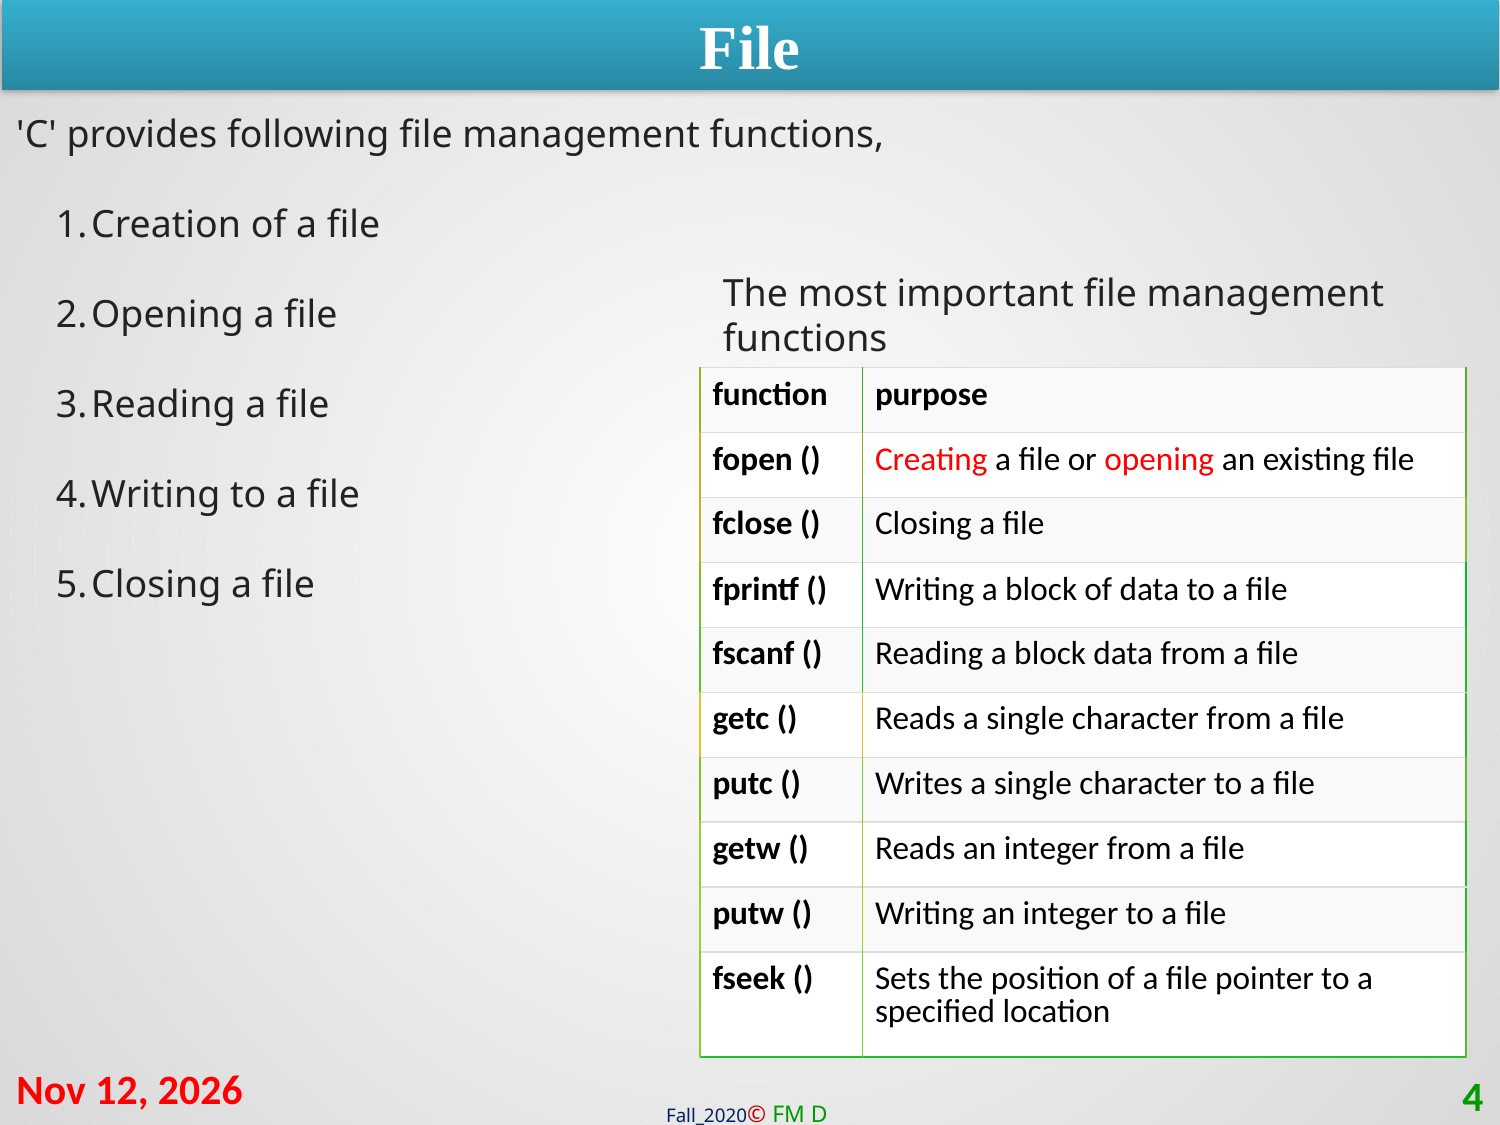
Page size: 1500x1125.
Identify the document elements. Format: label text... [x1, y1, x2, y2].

table_cell fseek () [701, 953, 862, 1056]
table_cell getw () [701, 823, 862, 886]
table_cell Writes a single character to a file [863, 758, 1465, 821]
table_cell Sets the position of a file pointer to a specified location [863, 953, 1465, 1056]
table_header function [701, 368, 862, 432]
table_cell Writing a block of data to a file [863, 563, 1465, 627]
text_box The most important file management functions [708, 261, 1463, 367]
table_cell fscanf () [701, 628, 862, 692]
text_box 'C' provides following file management functions, Creation of a file Opening a file Reading a file Writing to a file Closing a file [1, 102, 1327, 613]
table_cell fopen () [701, 433, 862, 497]
table_cell putc () [701, 758, 862, 821]
table_cell Writing an integer to a file [863, 888, 1465, 951]
table_header purpose [863, 368, 1465, 432]
table_cell Reading a block data from a file [863, 628, 1465, 692]
table_cell Reads an integer from a file [863, 823, 1465, 886]
slide_number 14-Mar-21 [1, 1057, 352, 1118]
table_cell fprintf () [701, 563, 862, 627]
table_cell getc () [701, 693, 862, 757]
table_cell Reads a single character from a file [863, 693, 1465, 757]
slide_number 4 [1148, 1065, 1499, 1125]
table_cell fclose () [701, 498, 862, 562]
table_cell Closing a file [863, 498, 1465, 562]
text_box File [2, 0, 1499, 90]
table_cell putw () [701, 888, 862, 951]
table_cell Creating a file or opening an existing file [863, 433, 1465, 497]
